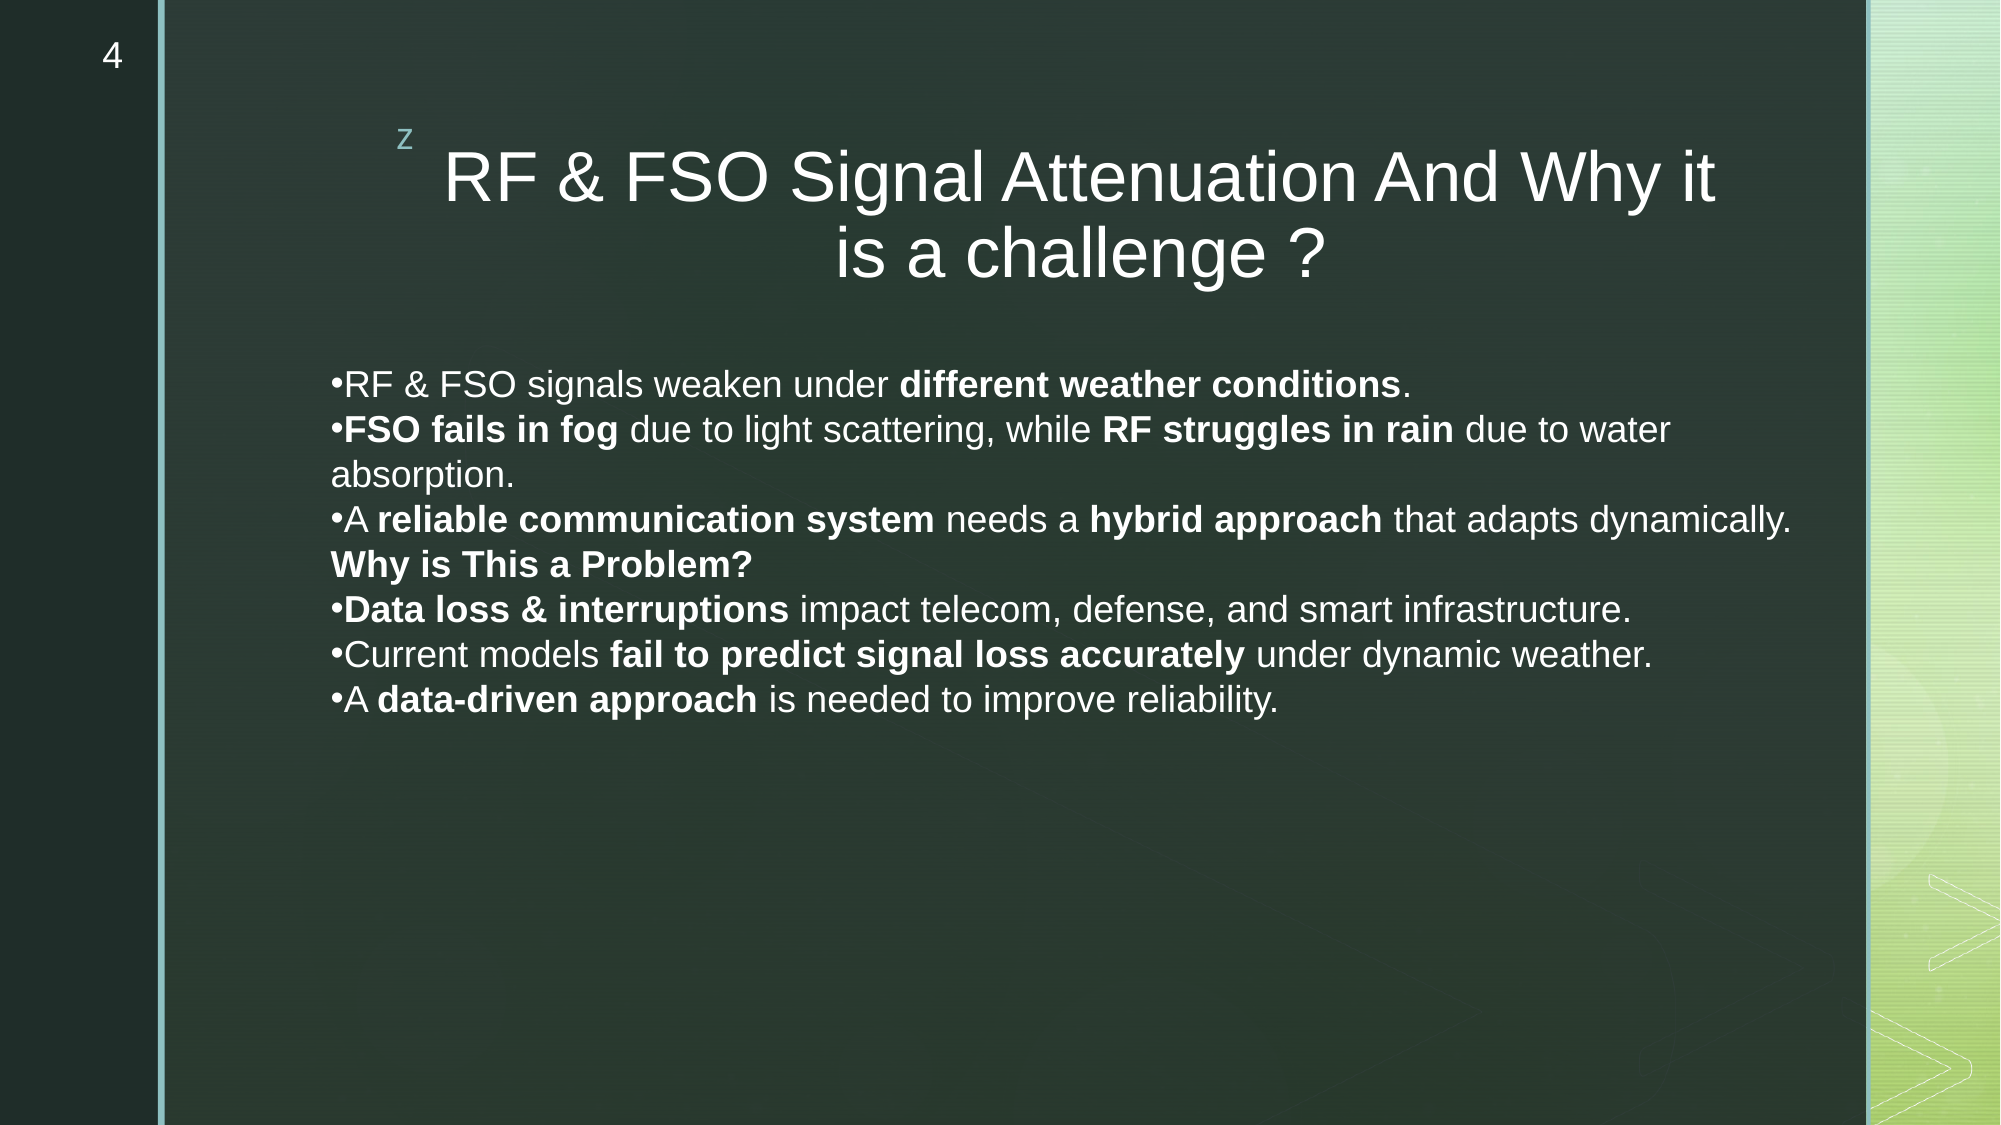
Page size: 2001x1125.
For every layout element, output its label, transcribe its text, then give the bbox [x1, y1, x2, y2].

title RF & FSO Signal Attenuation And Why it is a challenge ? [428, 132, 1734, 310]
picture [1871, 0, 2001, 1125]
slide_number 4 [25, 26, 131, 80]
text_box RF & FSO signals weaken under different weather conditions. FSO fails in fog due to light scattering, while RF struggles in rain due to water absorption. A reliable communication system needs a hybrid approach that adapts dynamically. Why is This a Problem? Data loss & interruptions impact telecom, defense, and smart infrastructure. Current models fail to predict signal loss accurately under dynamic weather. A data-driven approach is needed to improve reliability. [315, 352, 1869, 773]
